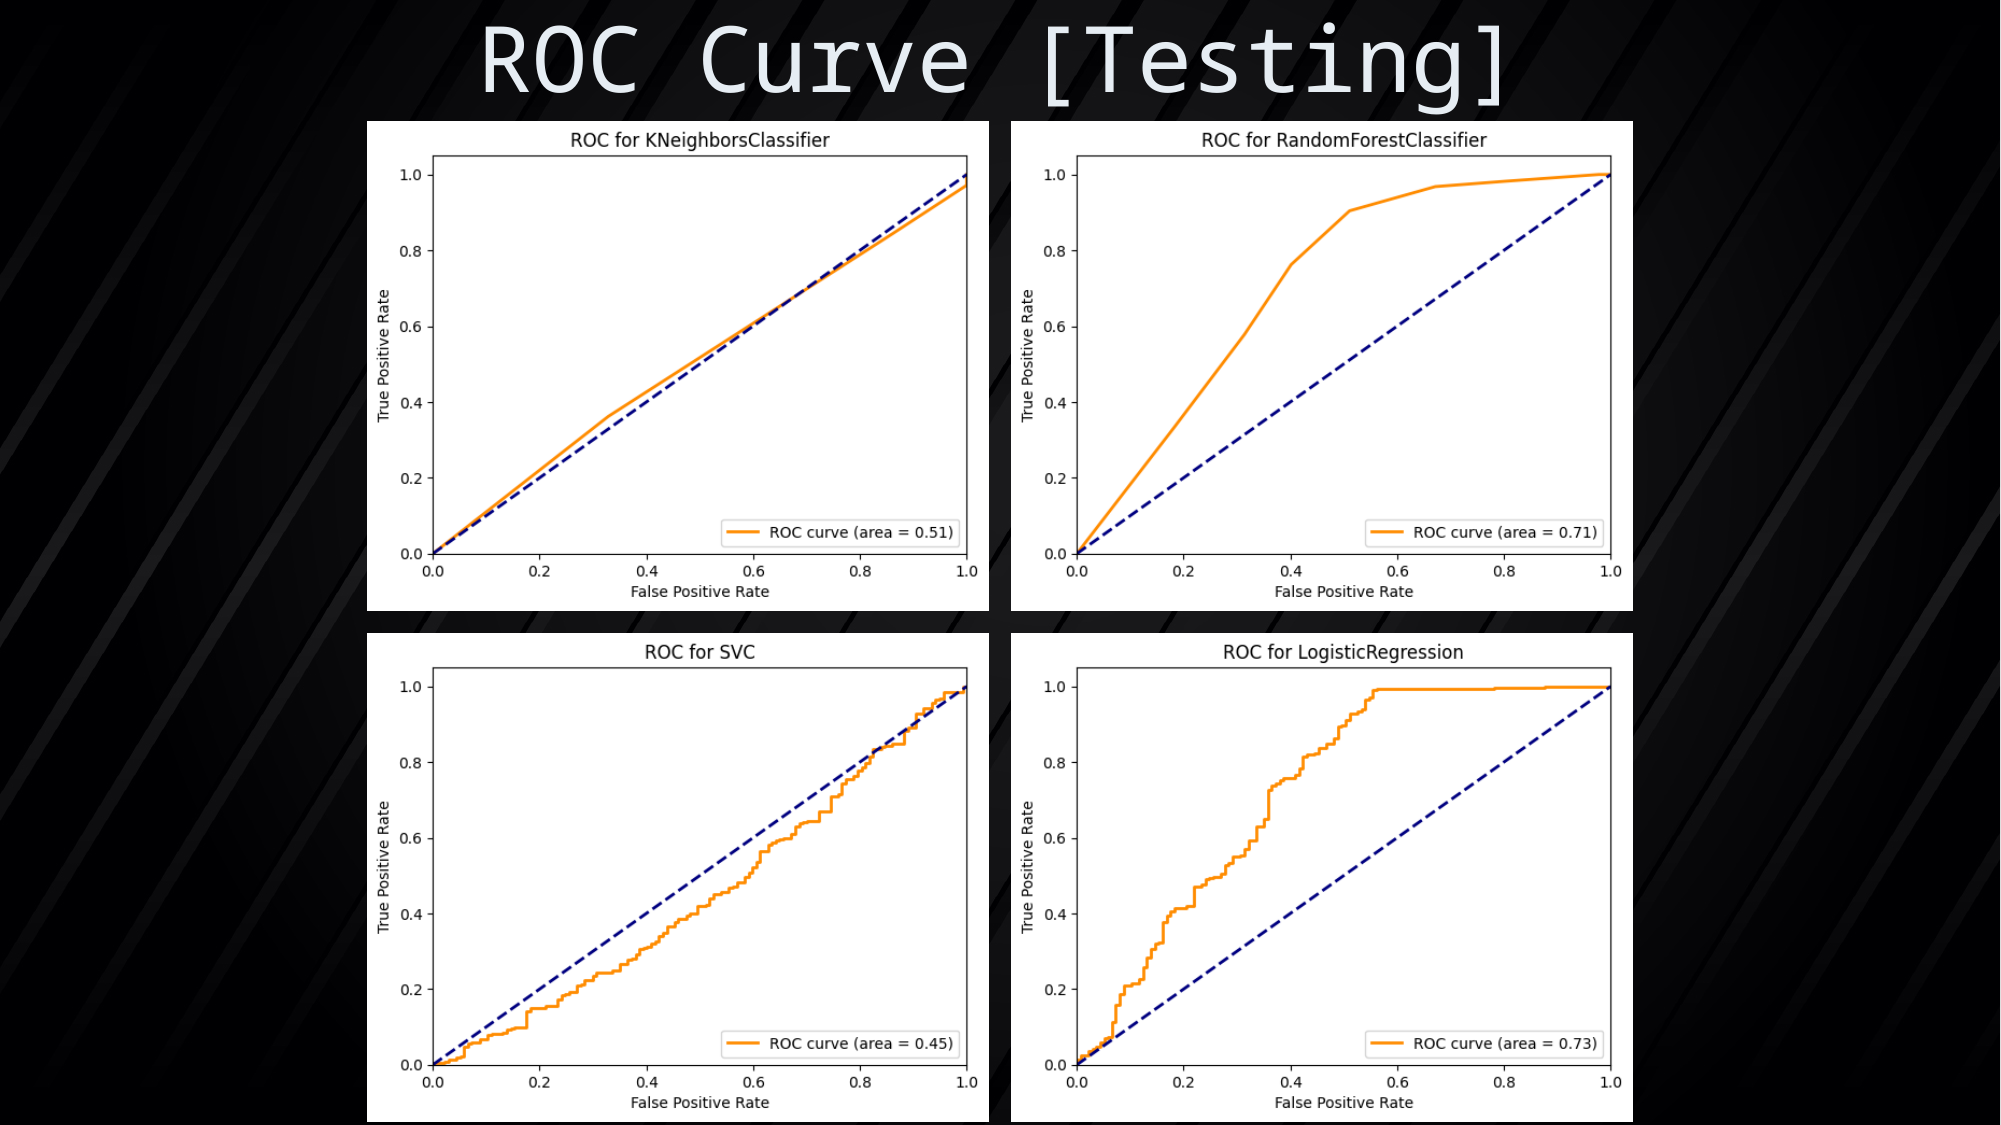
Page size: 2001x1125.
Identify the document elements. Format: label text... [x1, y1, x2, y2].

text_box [367, 121, 1633, 1123]
picture [0, 0, 2001, 1125]
title ROC Curve [Testing] [137, 3, 1863, 122]
